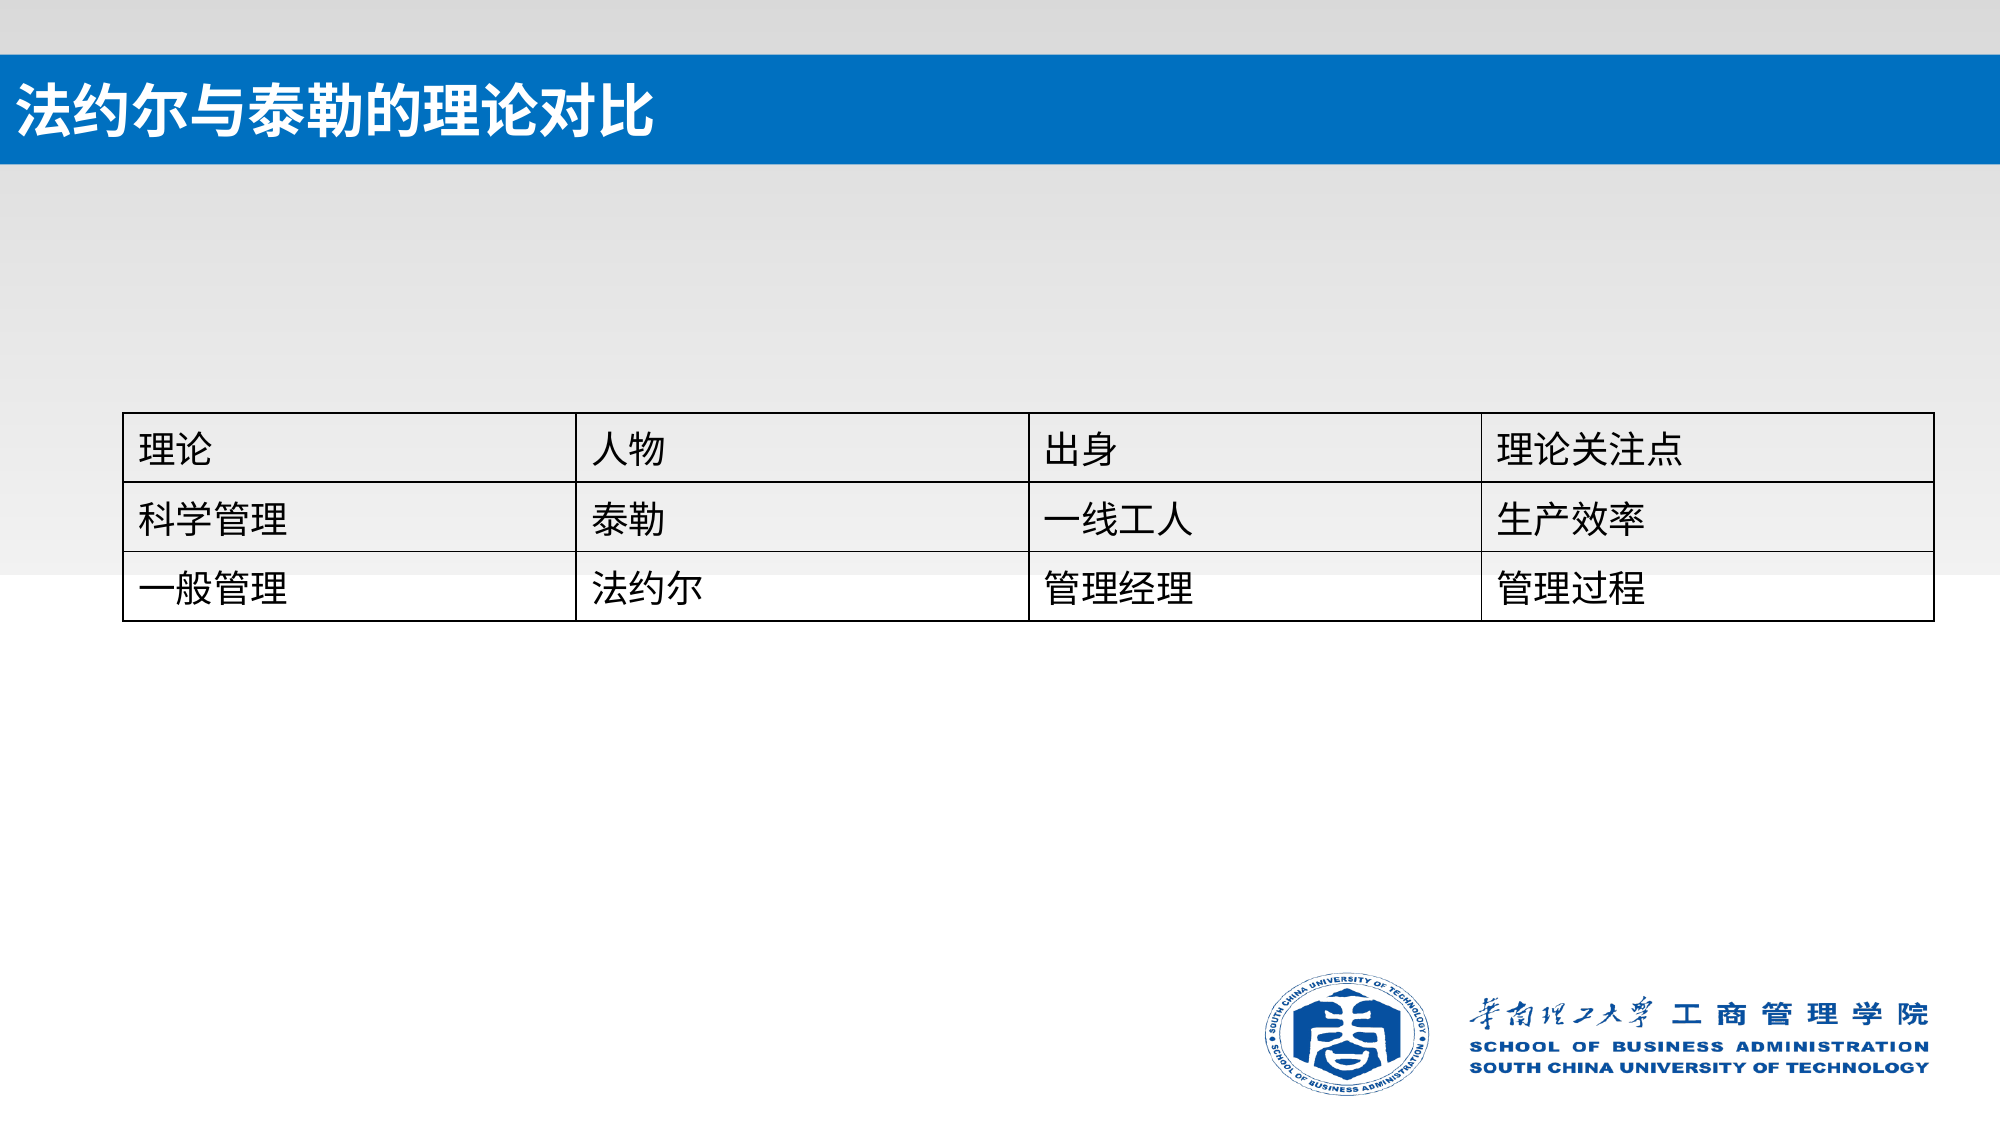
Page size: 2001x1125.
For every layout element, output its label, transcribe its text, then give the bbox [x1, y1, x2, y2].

table_header 理论 [124, 414, 575, 481]
table_cell 泰勒 [577, 483, 1028, 551]
table_cell 生产效率 [1482, 483, 1933, 551]
table_cell 管理经理 [1030, 552, 1481, 620]
table_header 理论关注点 [1482, 414, 1933, 481]
table_cell 管理过程 [1482, 552, 1933, 620]
table_cell 一线工人 [1030, 483, 1481, 551]
picture [1241, 941, 1961, 1125]
table_cell 法约尔 [577, 552, 1028, 620]
title 法约尔与泰勒的理论对比 [0, 54, 2000, 165]
table_header 人物 [577, 414, 1028, 481]
table_header 出身 [1030, 414, 1481, 481]
table_cell 科学管理 [124, 483, 575, 551]
table_cell 一般管理 [124, 552, 575, 620]
